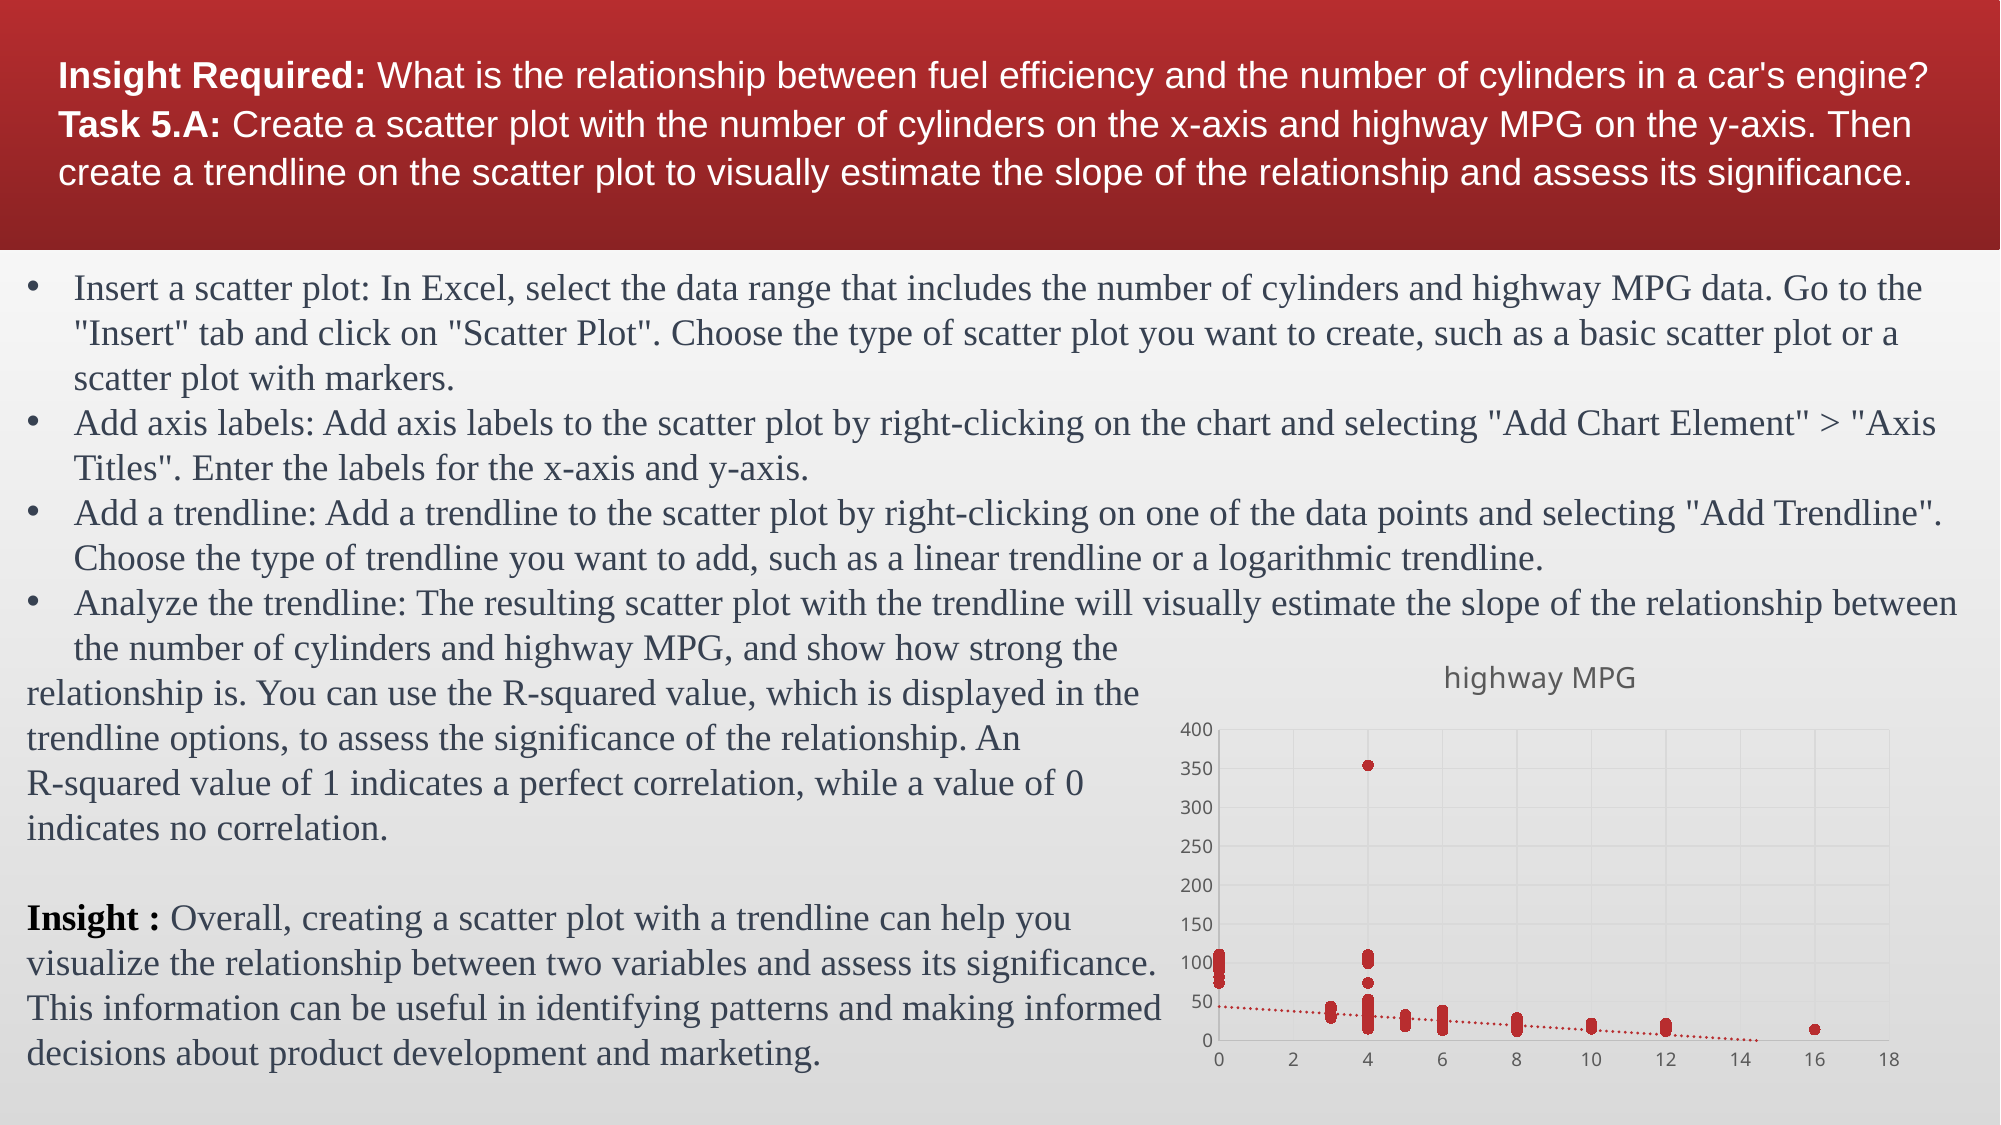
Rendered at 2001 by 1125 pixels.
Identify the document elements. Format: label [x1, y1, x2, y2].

title [43, 42, 1981, 244]
text_box [11, 255, 2000, 1081]
chart [1165, 632, 1916, 1083]
